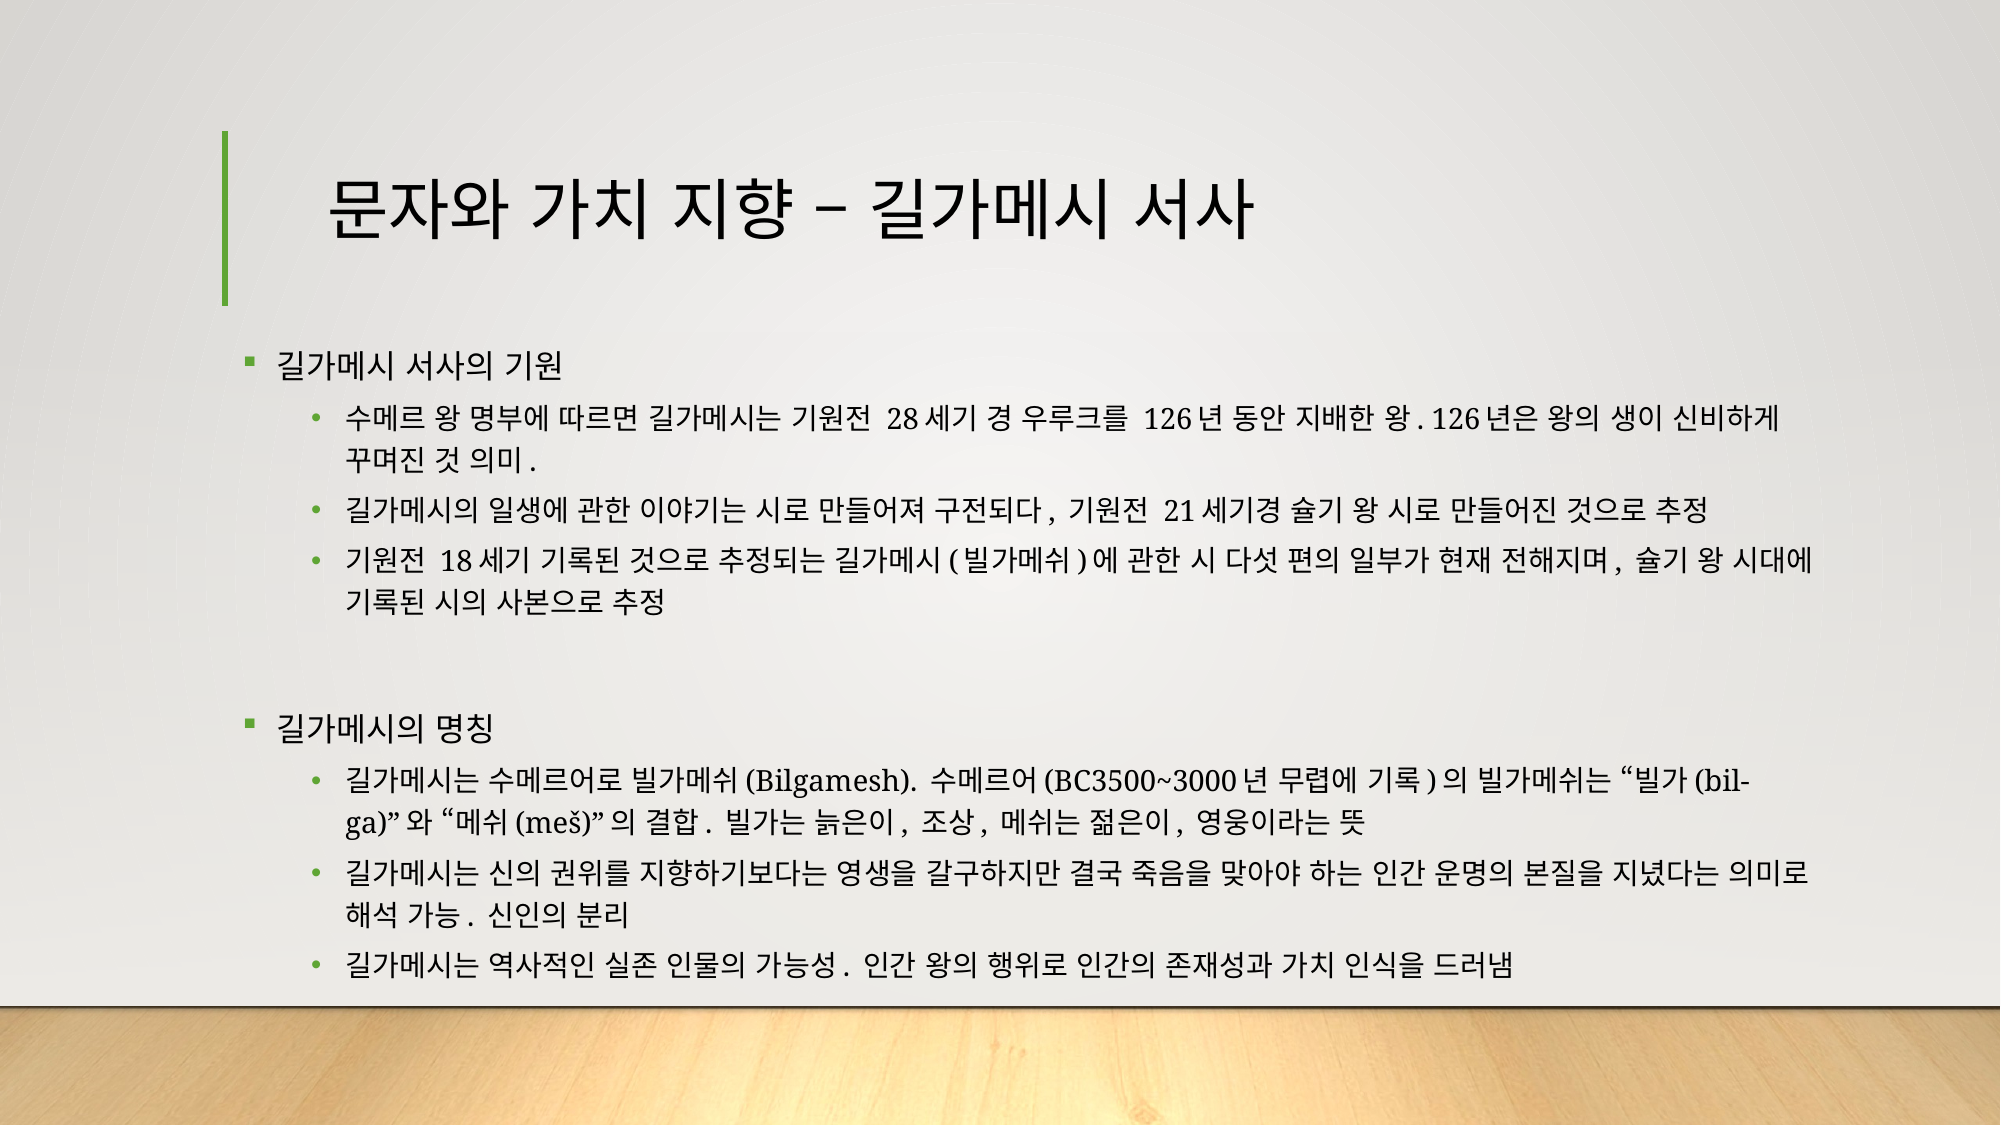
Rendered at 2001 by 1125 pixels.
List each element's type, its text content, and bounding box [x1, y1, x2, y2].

title 문자와 가치 지향 – 길가메시 서사 [312, 131, 1874, 257]
picture [0, 1006, 2000, 1125]
list 길가메시 서사의 기원 수메르 왕 명부에 따르면 길가메시는 기원전 28세기 경 우루크를 126년 동안 지배한 왕. 126년은 왕의 생이 신비하게 꾸며진 것 의미. 길가메시의 일생에 관한 이야기는 시로 만들어져 구전되다, 기원전 21세기경 슐기 왕 시로 만들어진 것으로 추정 기원전 18세기 기록된 것으로 추정되는 길가메시(빌가메쉬)에 관한 시 다섯 편의 일부가 현재 전해지며, 슐기 왕 시대에 기록된 시의 사본으로 추정 길가메시의 명칭 길가메시는 수메르어로 빌가메쉬(Bilgamesh). 수메르어(BC3500~3000년 무렵에 기록)의 빌가메쉬는 “빌가(bil-ga)”와 “메쉬(meš)”의 결합. 빌가는 늙은이, 조상, 메쉬는 젊은이, 영웅이라는 뜻 길가메시는 신의 권위를 지향하기보다는 영생을 갈구하지만 결국 죽음을 맞아야 하는 인간 운명의 본질을 지녔다는 의미로 해석 가능. 신인의 분리 길가메시는 역사적인 실존 인물의 가능성. 인간 왕의 행위로 인간의 존재성과 가치 인식을 드러냄 [227, 330, 1833, 993]
